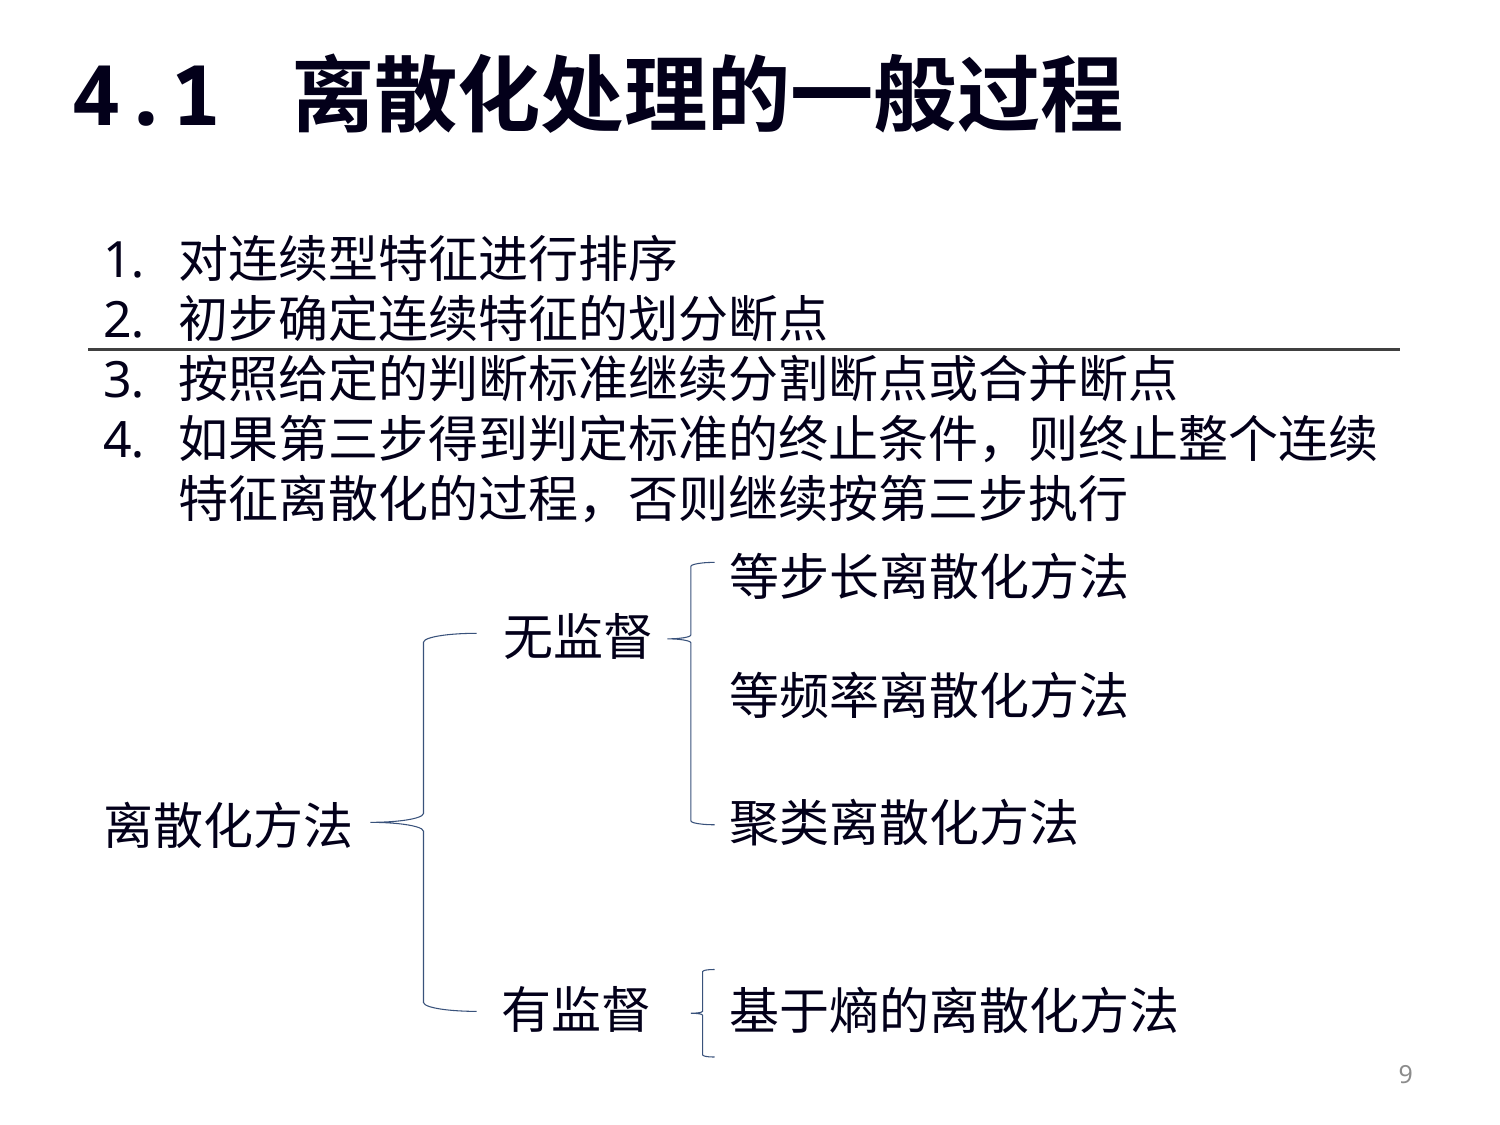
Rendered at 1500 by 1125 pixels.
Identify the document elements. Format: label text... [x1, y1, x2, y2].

text_box 聚类离散化方法 [714, 783, 1270, 859]
text_box 等频率离散化方法 [714, 656, 1270, 732]
text_box 有监督 [486, 971, 677, 1046]
text_box [667, 561, 715, 826]
title 4.1 离散化处理的一般过程 [56, 53, 1407, 196]
text_box 等步长离散化方法 [714, 537, 1270, 613]
text_box 无监督 [488, 597, 680, 673]
text_box [370, 632, 477, 1012]
text_box 离散化方法 [88, 786, 371, 862]
text_box 基于熵的离散化方法 [714, 972, 1270, 1048]
text_box 对连续型特征进行排序 初步确定连续特征的划分断点 按照给定的判断标准继续分割断点或合并断点 如果第三步得到判定标准的终止条件，则终止整个连续特征离散化的过程，否则继续按第三步执行 [88, 351, 1400, 535]
text_box [690, 968, 715, 1058]
text_box 对连续型特征进行排序 初步确定连续特征的划分断点 按照给定的判断标准继续分割断点或合并断点 如果第三步得到判定标准的终止条件，则终止整个连续特征离散化的过程，否则继续按第三步执行 [88, 219, 1400, 348]
